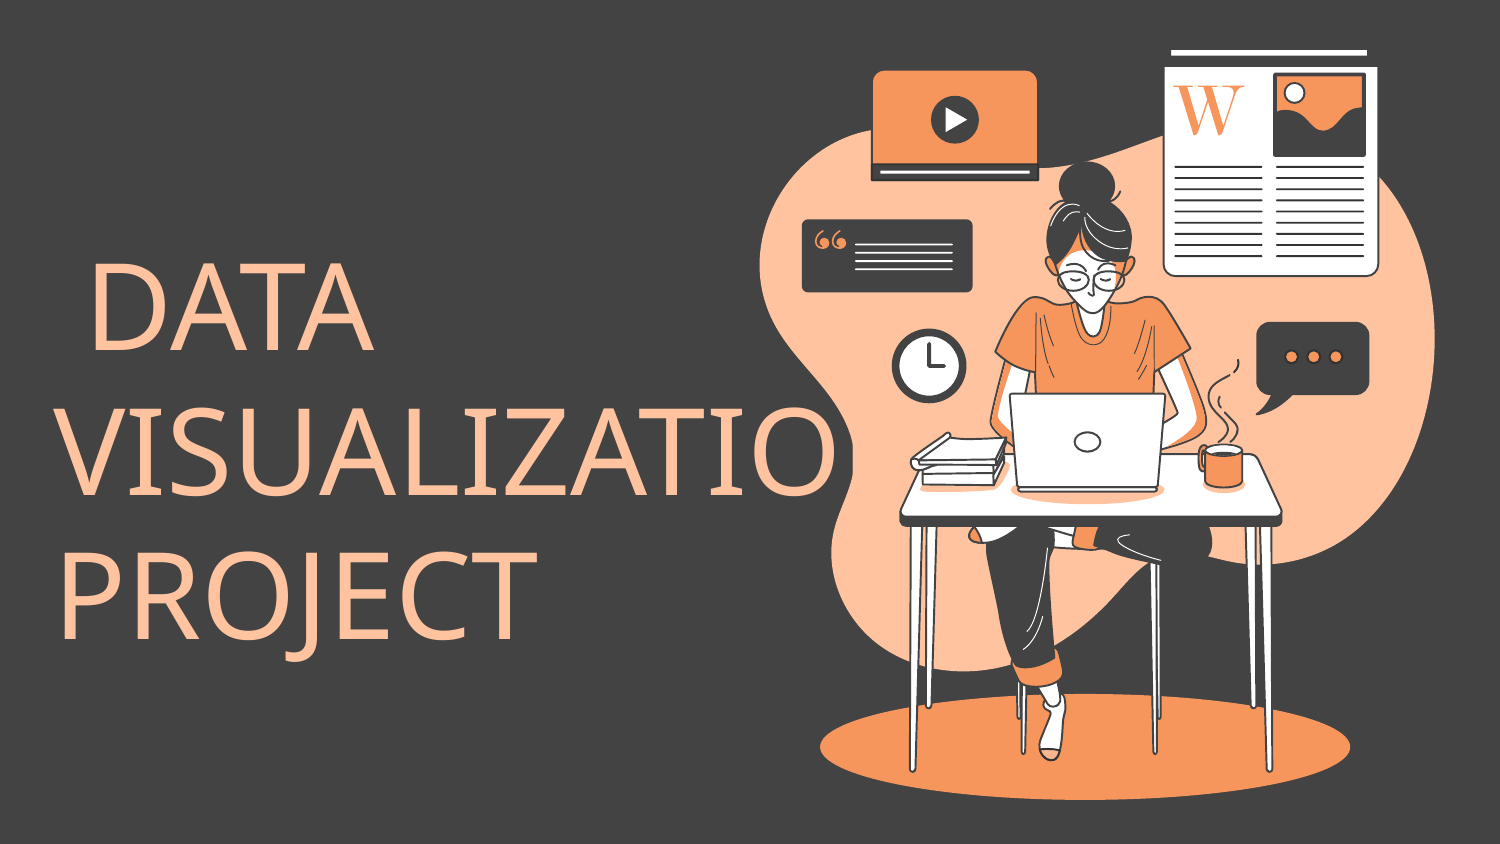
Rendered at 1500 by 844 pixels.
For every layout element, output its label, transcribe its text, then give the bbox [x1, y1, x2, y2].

title DATA VISUALIZATION PROJECT [53, 241, 721, 665]
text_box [726, 40, 1438, 801]
